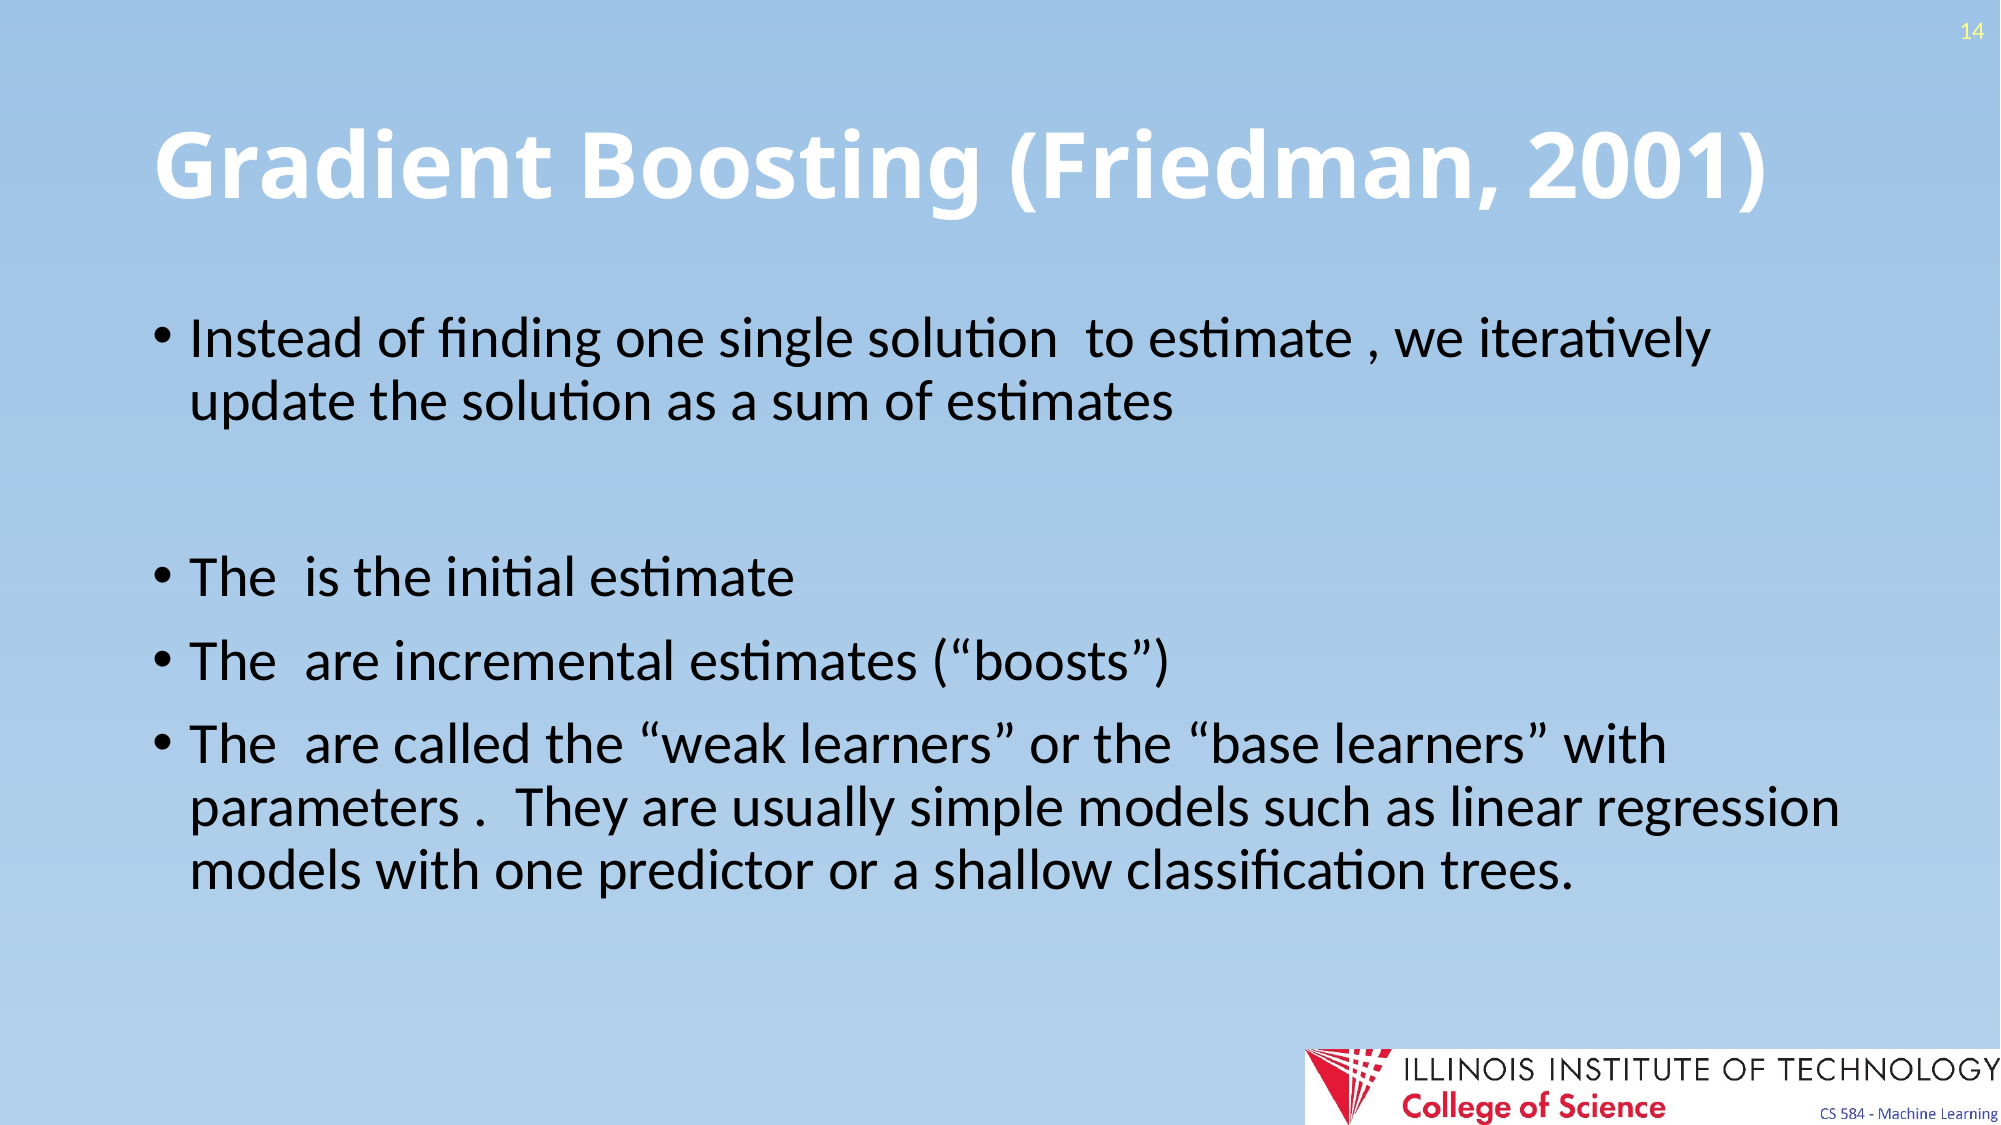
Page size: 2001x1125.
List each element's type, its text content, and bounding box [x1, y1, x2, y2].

title Gradient Boosting (Friedman, 2001) [137, 59, 1863, 278]
picture [1305, 1049, 2000, 1125]
slide_number 14 [1550, 0, 2000, 60]
